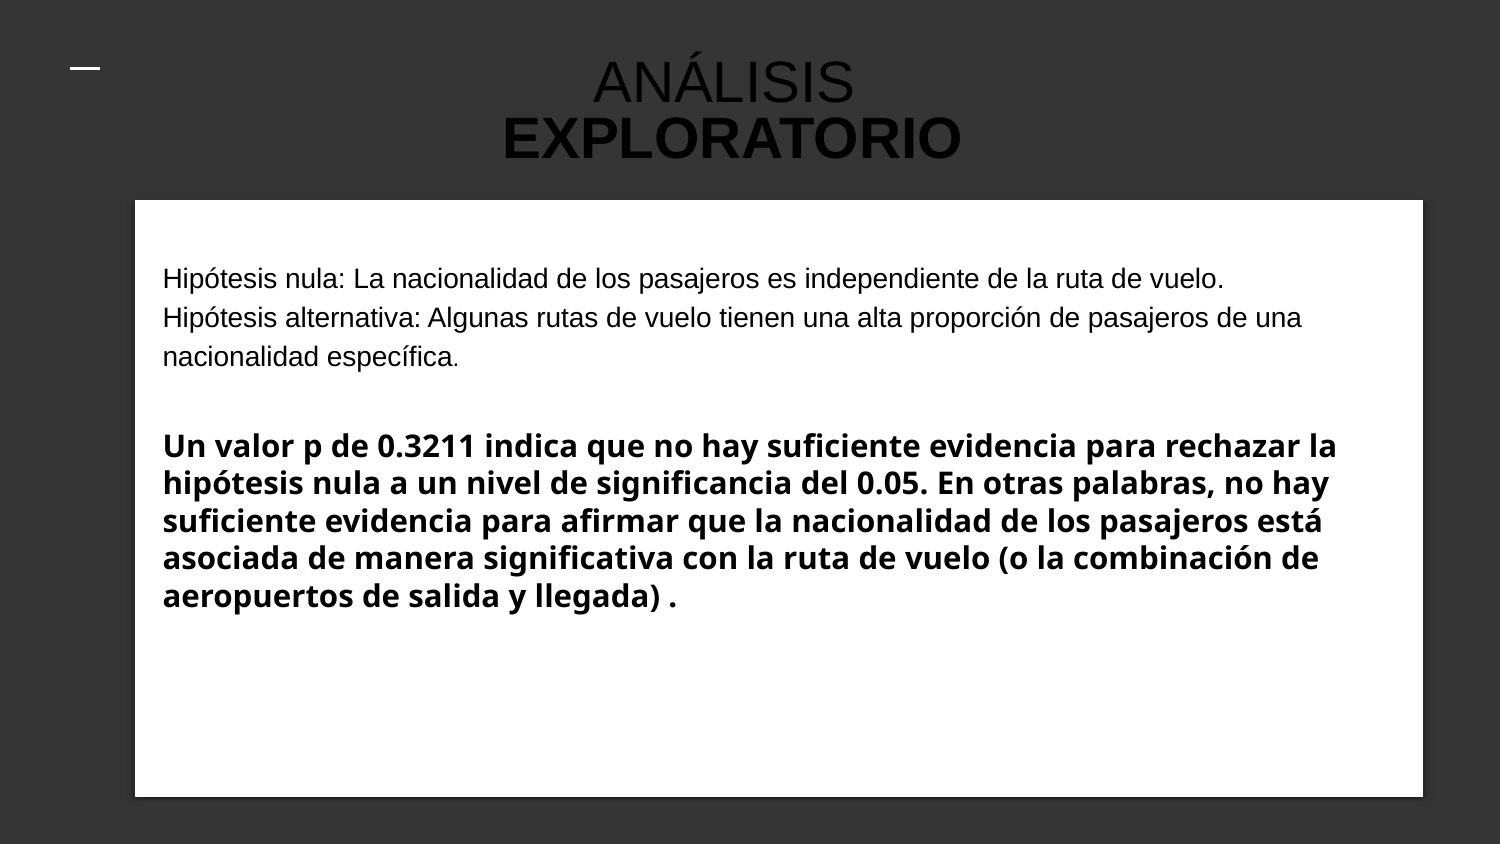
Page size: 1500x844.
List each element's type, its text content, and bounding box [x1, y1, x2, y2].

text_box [83, 174, 1476, 821]
title ANÁLISIS EXPLORATORIO [36, 42, 1429, 199]
